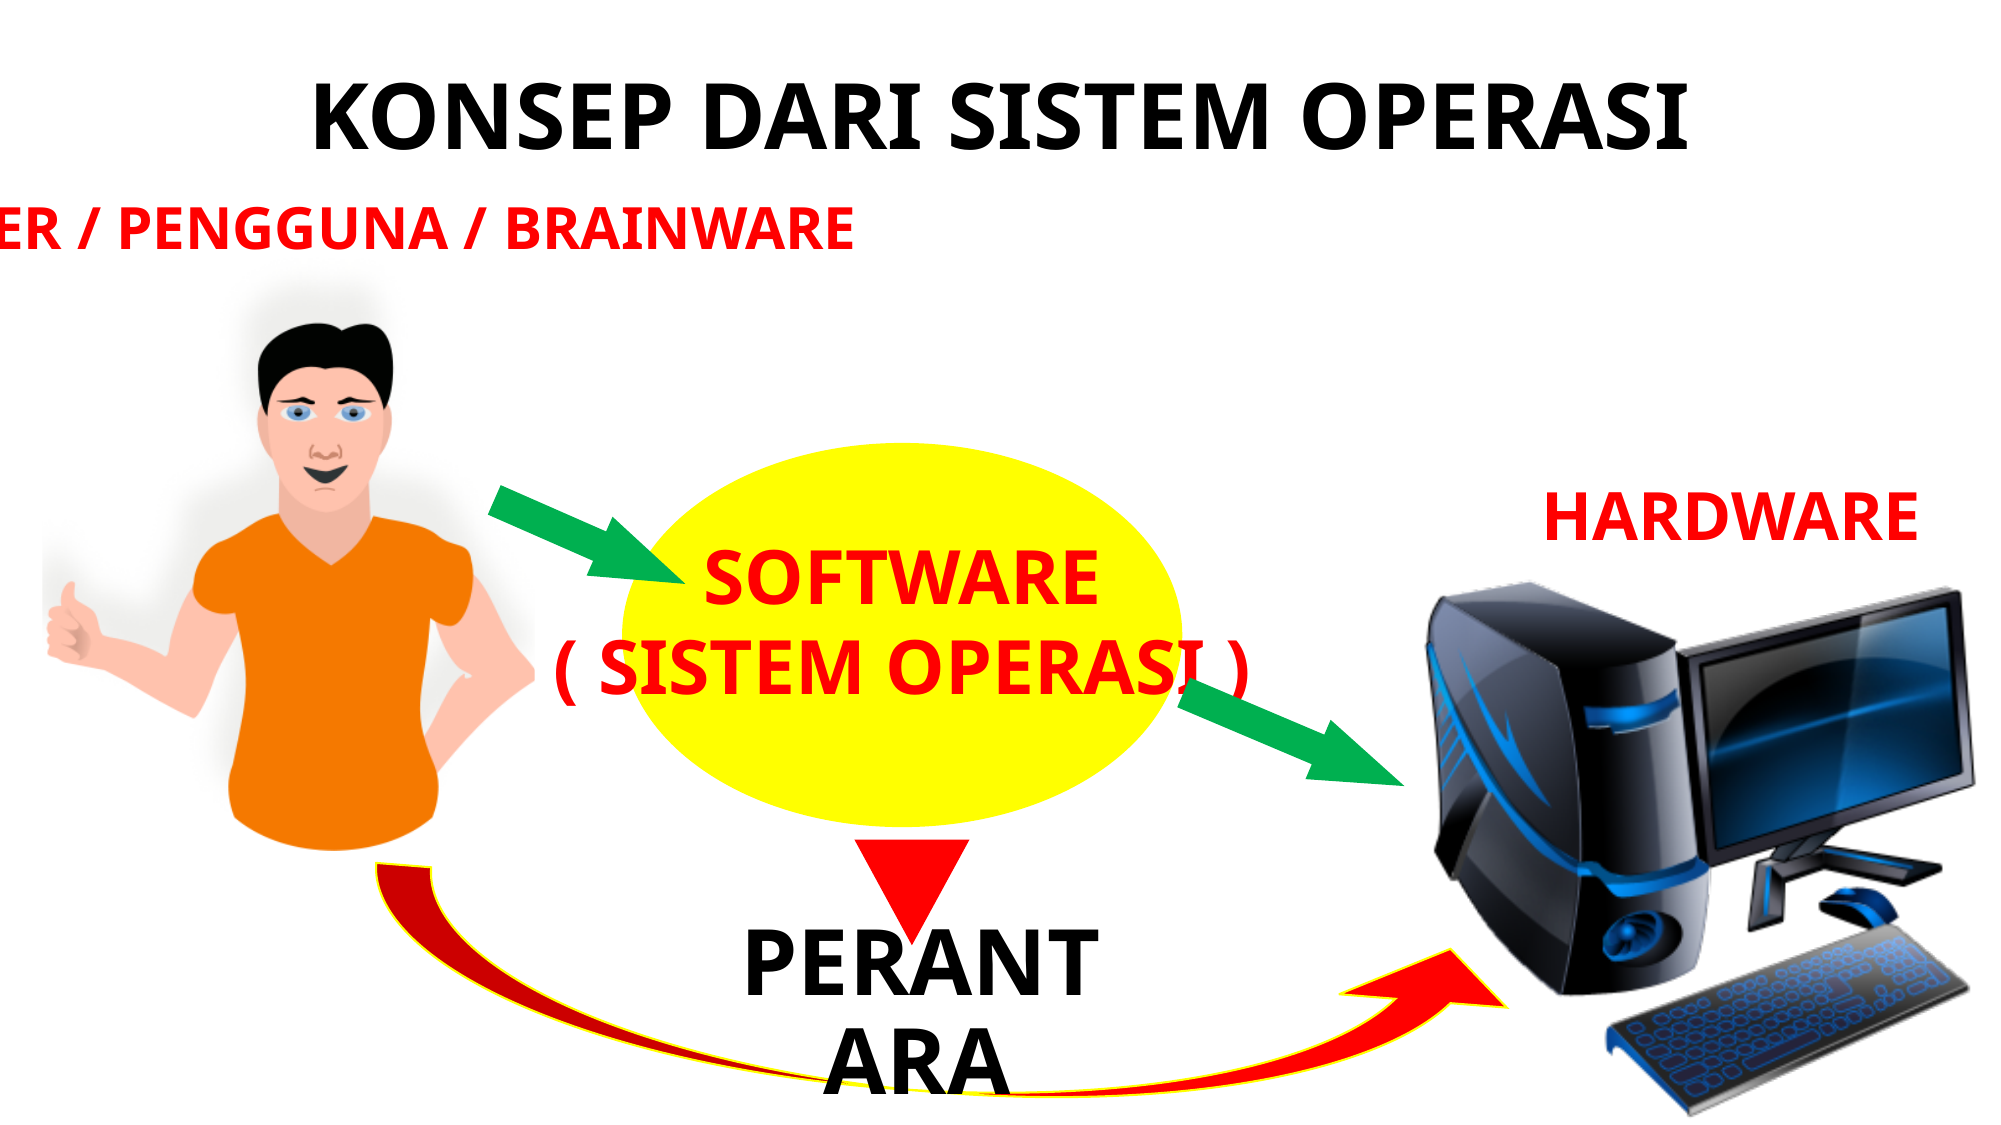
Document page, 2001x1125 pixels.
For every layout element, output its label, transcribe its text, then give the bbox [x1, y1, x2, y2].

text_box PERANTARA [719, 906, 1116, 1124]
text_box [1116, 961, 1416, 1097]
picture [42, 257, 535, 851]
text_box USER / PENGGUNA / BRAINWARE [0, 184, 872, 269]
text_box [647, 717, 1157, 829]
picture [1416, 559, 1982, 1125]
text_box [852, 838, 972, 948]
text_box [1176, 676, 1406, 787]
title KONSEP DARI SISTEM OPERASI [137, 11, 1863, 229]
text_box HARDWARE [1526, 466, 1936, 559]
text_box SOFTWARE ( SISTEM OPERASI ) [538, 522, 1266, 717]
text_box [535, 499, 687, 585]
text_box [674, 441, 1131, 522]
text_box [375, 861, 719, 1067]
